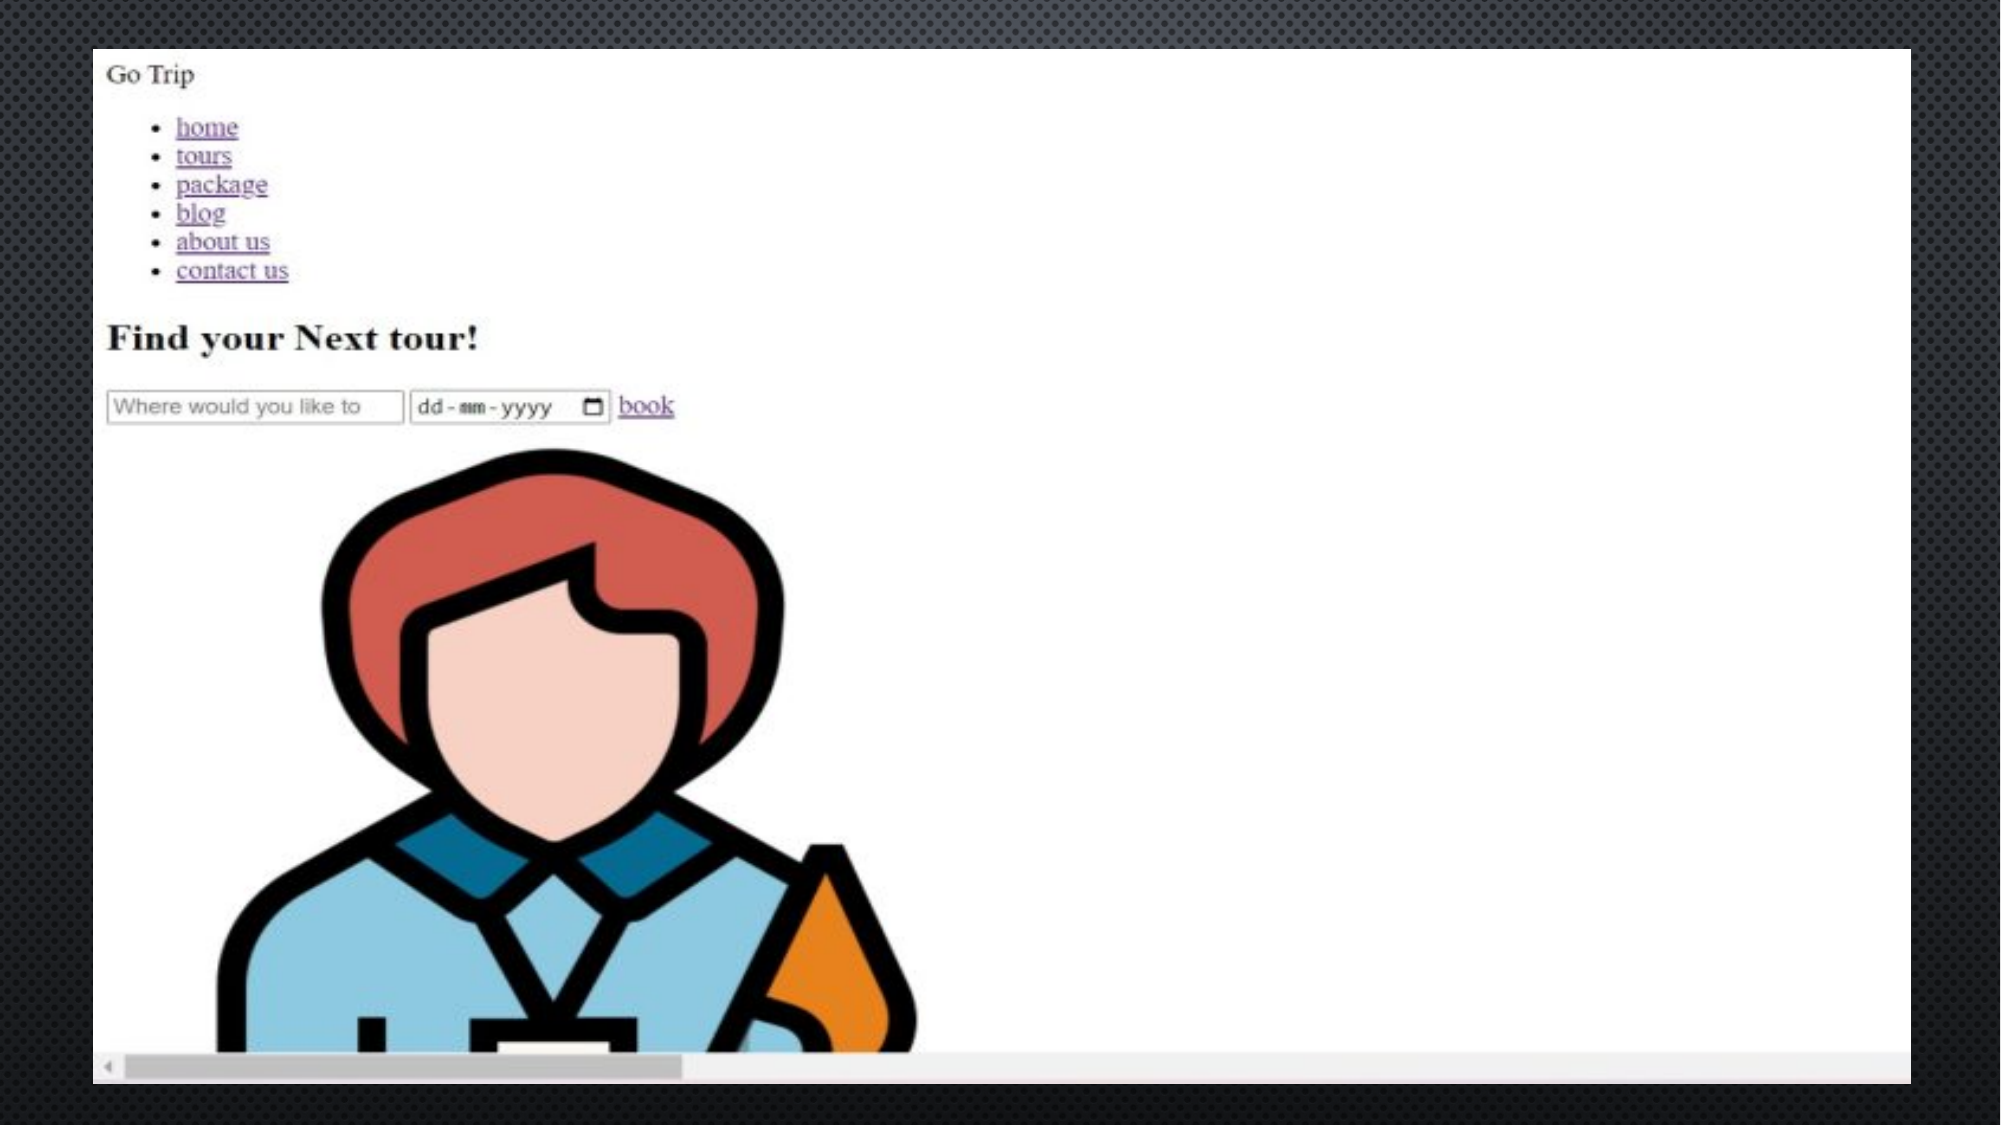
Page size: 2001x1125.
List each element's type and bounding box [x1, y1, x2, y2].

list [93, 49, 1911, 1085]
